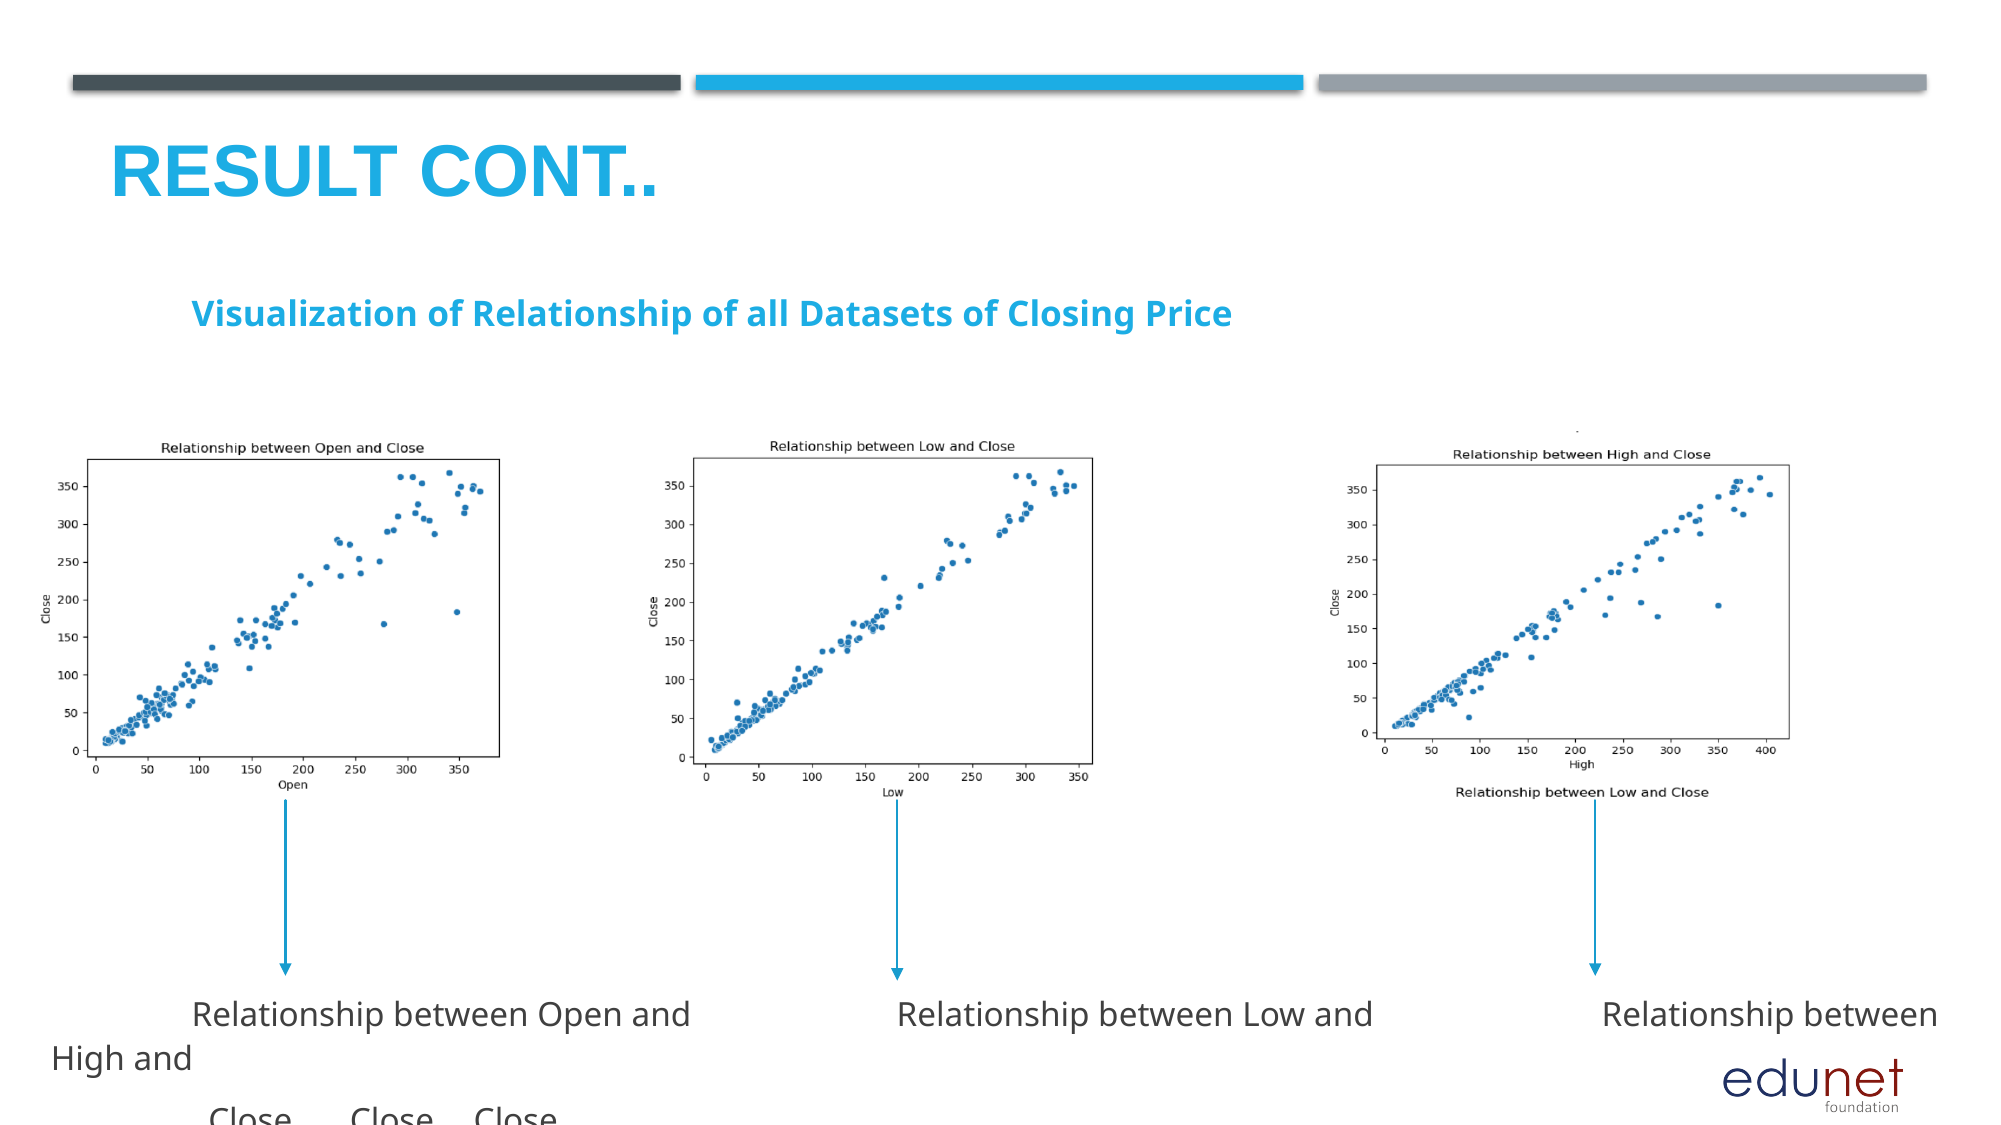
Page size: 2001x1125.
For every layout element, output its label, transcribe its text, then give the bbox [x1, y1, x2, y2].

picture [632, 431, 1163, 801]
picture [35, 431, 566, 801]
title Result cont.. [95, 115, 1905, 149]
picture [1330, 431, 1861, 801]
list Visualization of Relationship of all Datasets of Closing Price Relationship between Open and Relationship between Low and Relationship between High and Close Close Close [35, 149, 2000, 1125]
